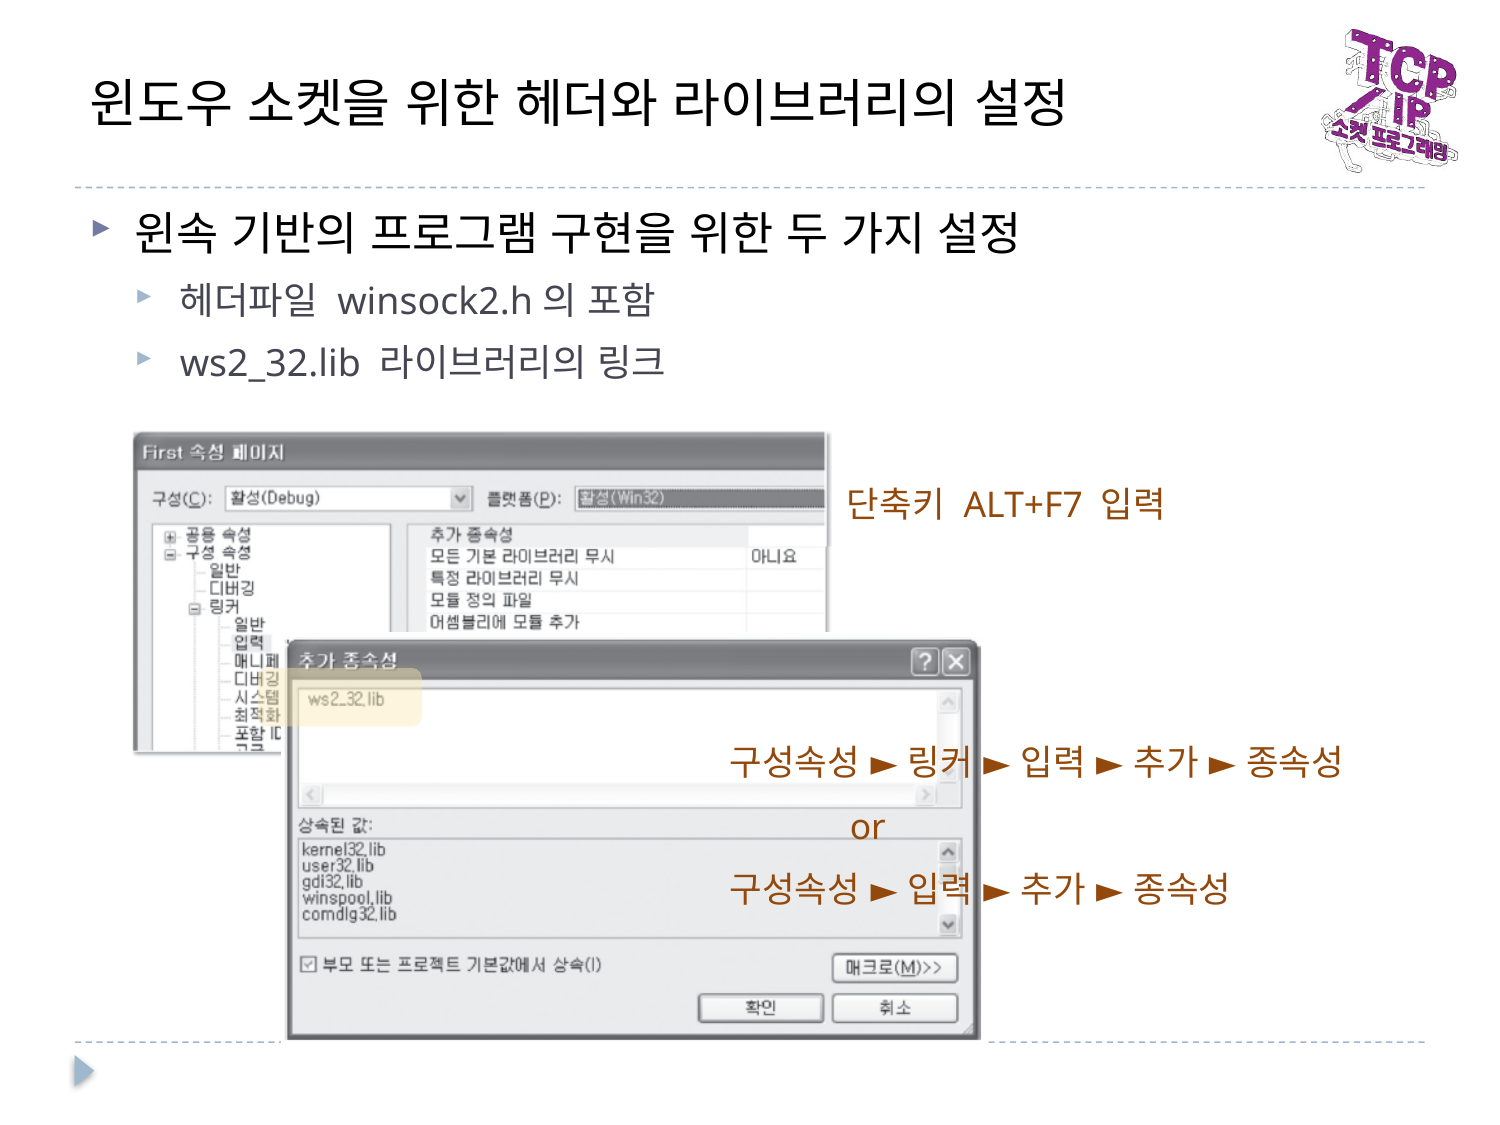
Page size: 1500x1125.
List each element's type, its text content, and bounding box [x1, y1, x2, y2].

list 윈속 기반의 프로그램 구현을 위한 두 가지 설정 헤더파일 winsock2.h의 포함 ws2_32.lib 라이브러리의 링크 [75, 200, 1425, 1010]
text_box 구성속성 ► 링커 ► 입력 ► 추가 ► 종속성 or 구성속성 ► 입력 ► 추가 ► 종속성 [990, 737, 1373, 892]
picture [128, 421, 985, 1045]
title 윈도우 소켓을 위한 헤더와 라이브러리의 설정 [75, 24, 1307, 141]
picture [1312, 18, 1470, 176]
text_box 단축키 ALT+F7 입력 [839, 455, 1302, 529]
